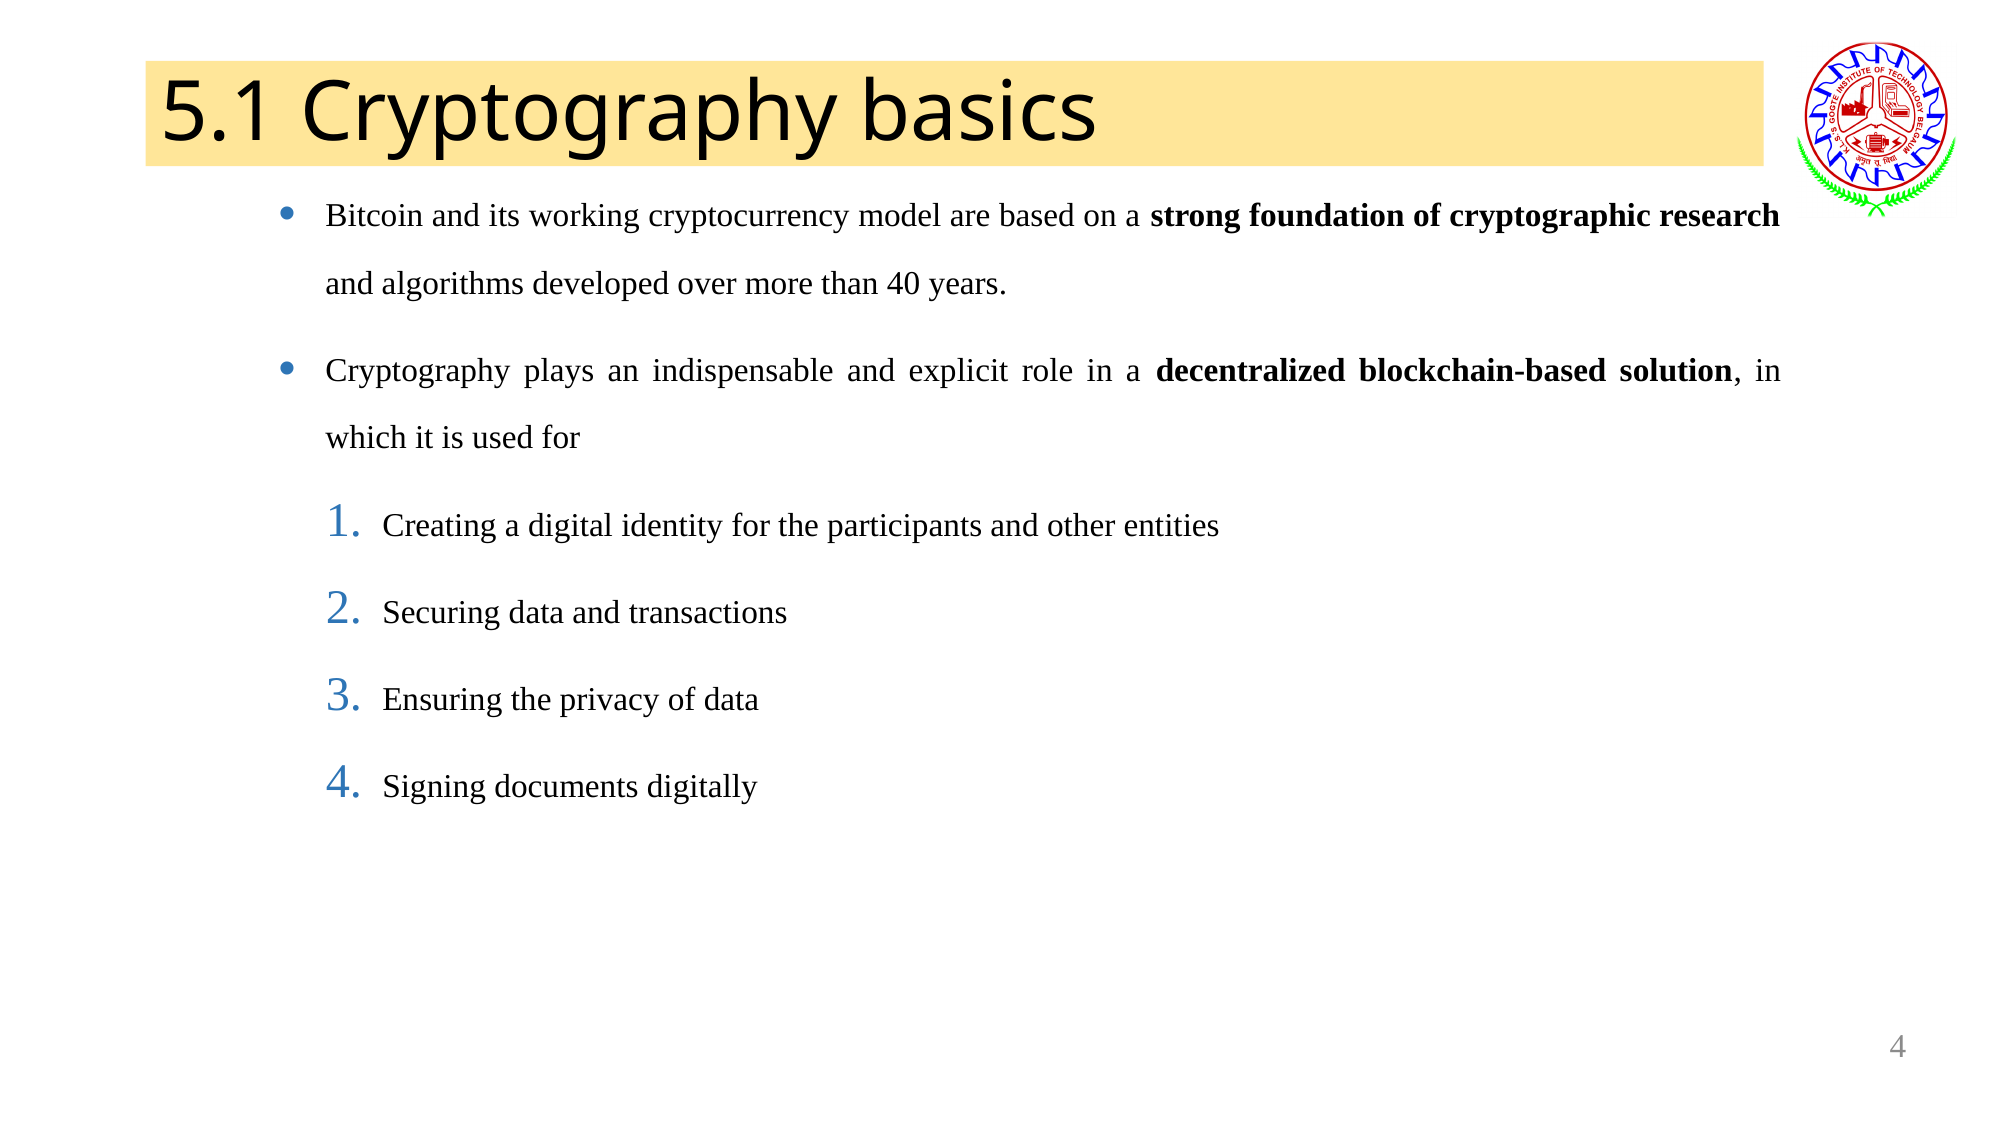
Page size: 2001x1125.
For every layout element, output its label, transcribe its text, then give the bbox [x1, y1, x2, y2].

picture [1796, 41, 1957, 218]
text_box Bitcoin and its working cryptocurrency model are based on a strong foundation of cryptographic research and algorithms developed over more than 40 years. Cryptography plays an indispensable and explicit role in a decentralized blockchain-based solution, in which it is used for Creating a digital identity for the participants and other entities Securing data and transactions Ensuring the privacy of data Signing documents digitally [263, 157, 1797, 1003]
title 5.1 Cryptography basics [145, 60, 1764, 167]
slide_number 4 [1831, 1013, 1922, 1074]
